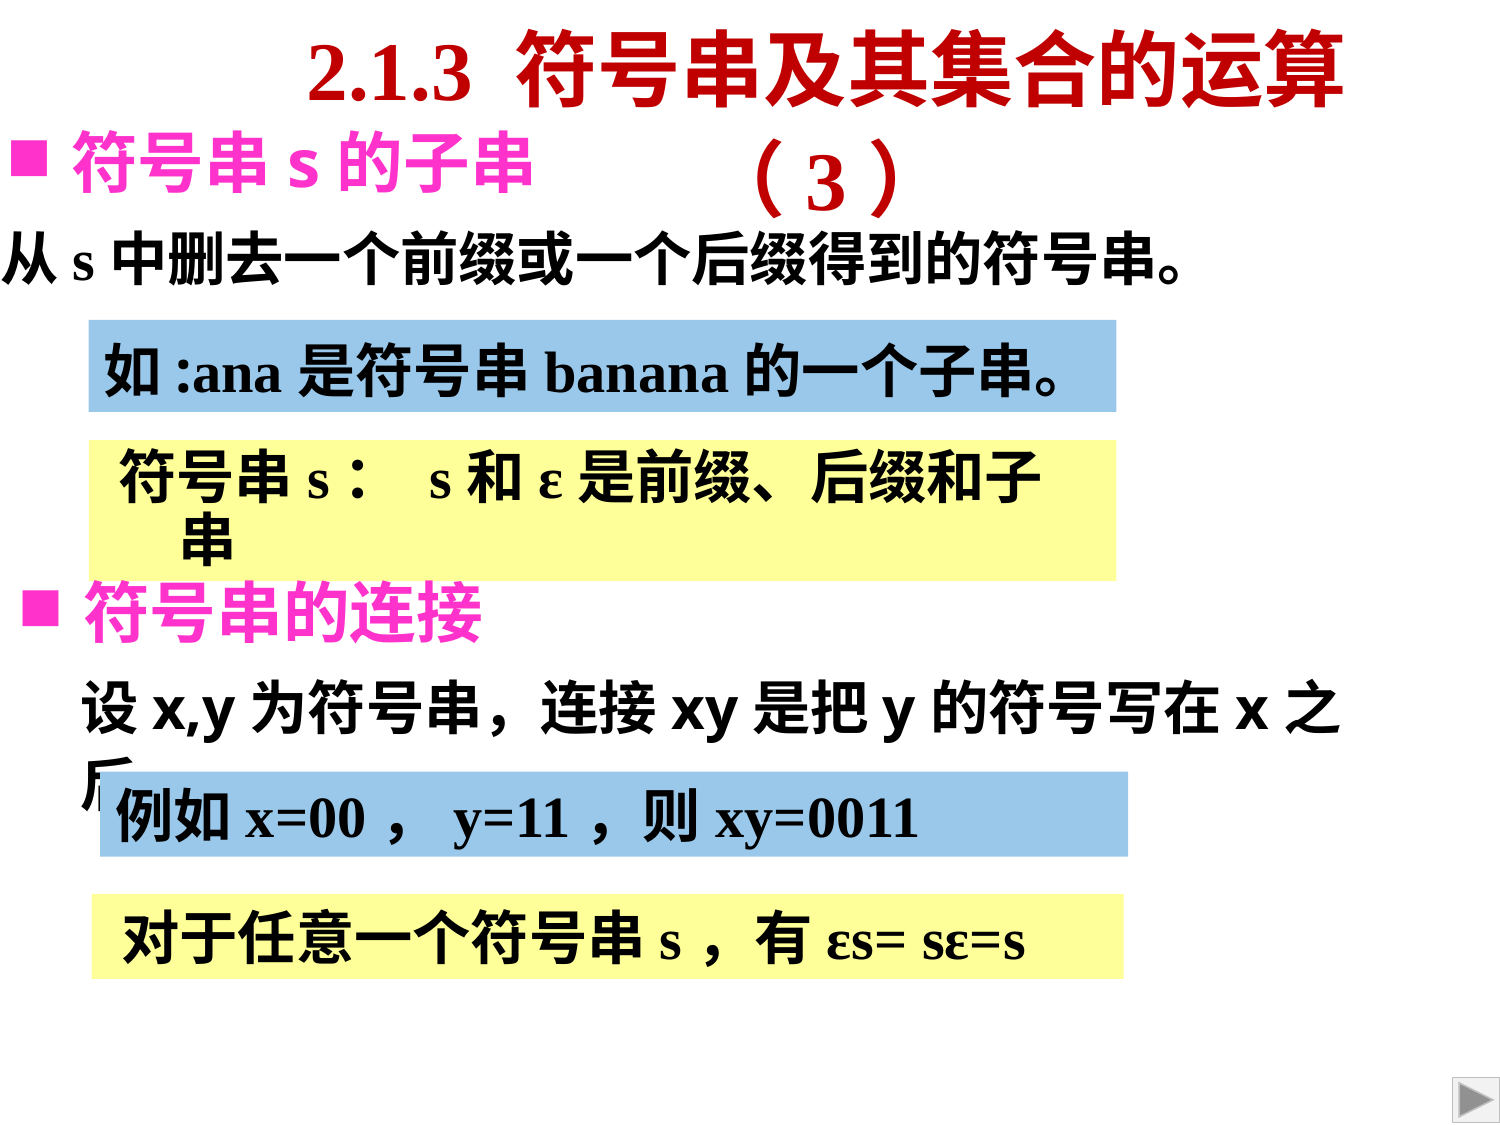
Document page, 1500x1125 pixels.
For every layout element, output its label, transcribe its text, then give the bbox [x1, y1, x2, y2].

text_box 符号串的连接 [11, 563, 547, 659]
text_box 如:ana是符号串banana的一个子串。 [88, 319, 1117, 412]
text_box 符号串s： s和ε是前缀、后缀和子串 [88, 440, 1117, 582]
text_box 2.1.3 符号串及其集合的运算（3） [171, 0, 1483, 235]
text_box 符号串s的子串 [0, 113, 567, 208]
text_box 从s中删去一个前缀或一个后缀得到的符号串。 [0, 208, 1382, 301]
text_box 例如x=00，y=11，则xy=0011 [100, 771, 1129, 857]
text_box 设x,y为符号串，连接xy是把y的符号写在x之后。 [64, 656, 1412, 826]
text_box 对于任意一个符号串s，有εs= sε=s [91, 893, 1124, 979]
text_box [1452, 1077, 1500, 1123]
